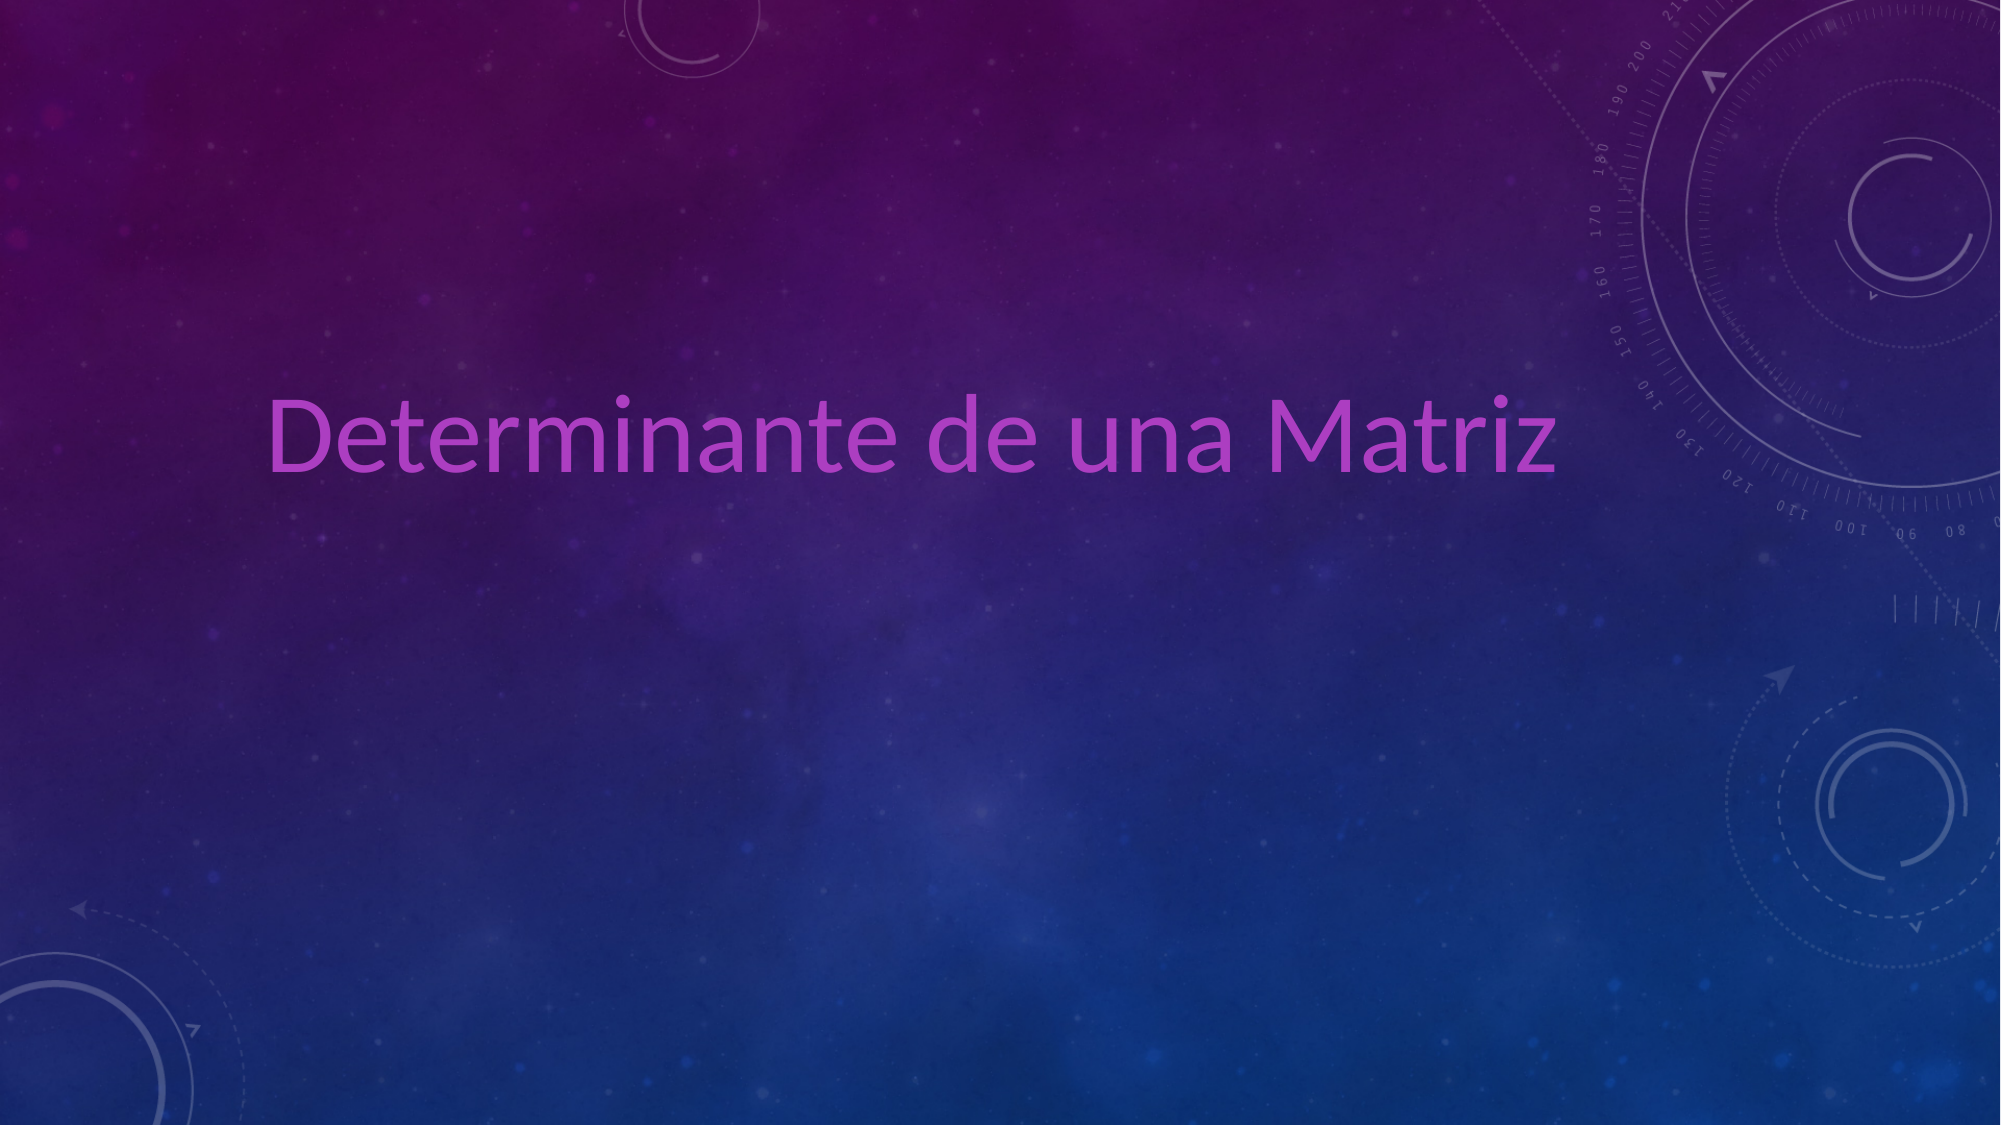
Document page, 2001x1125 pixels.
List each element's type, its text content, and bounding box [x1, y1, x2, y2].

text_box Determinante de una Matriz [250, 352, 1576, 503]
picture [0, 0, 2001, 1125]
